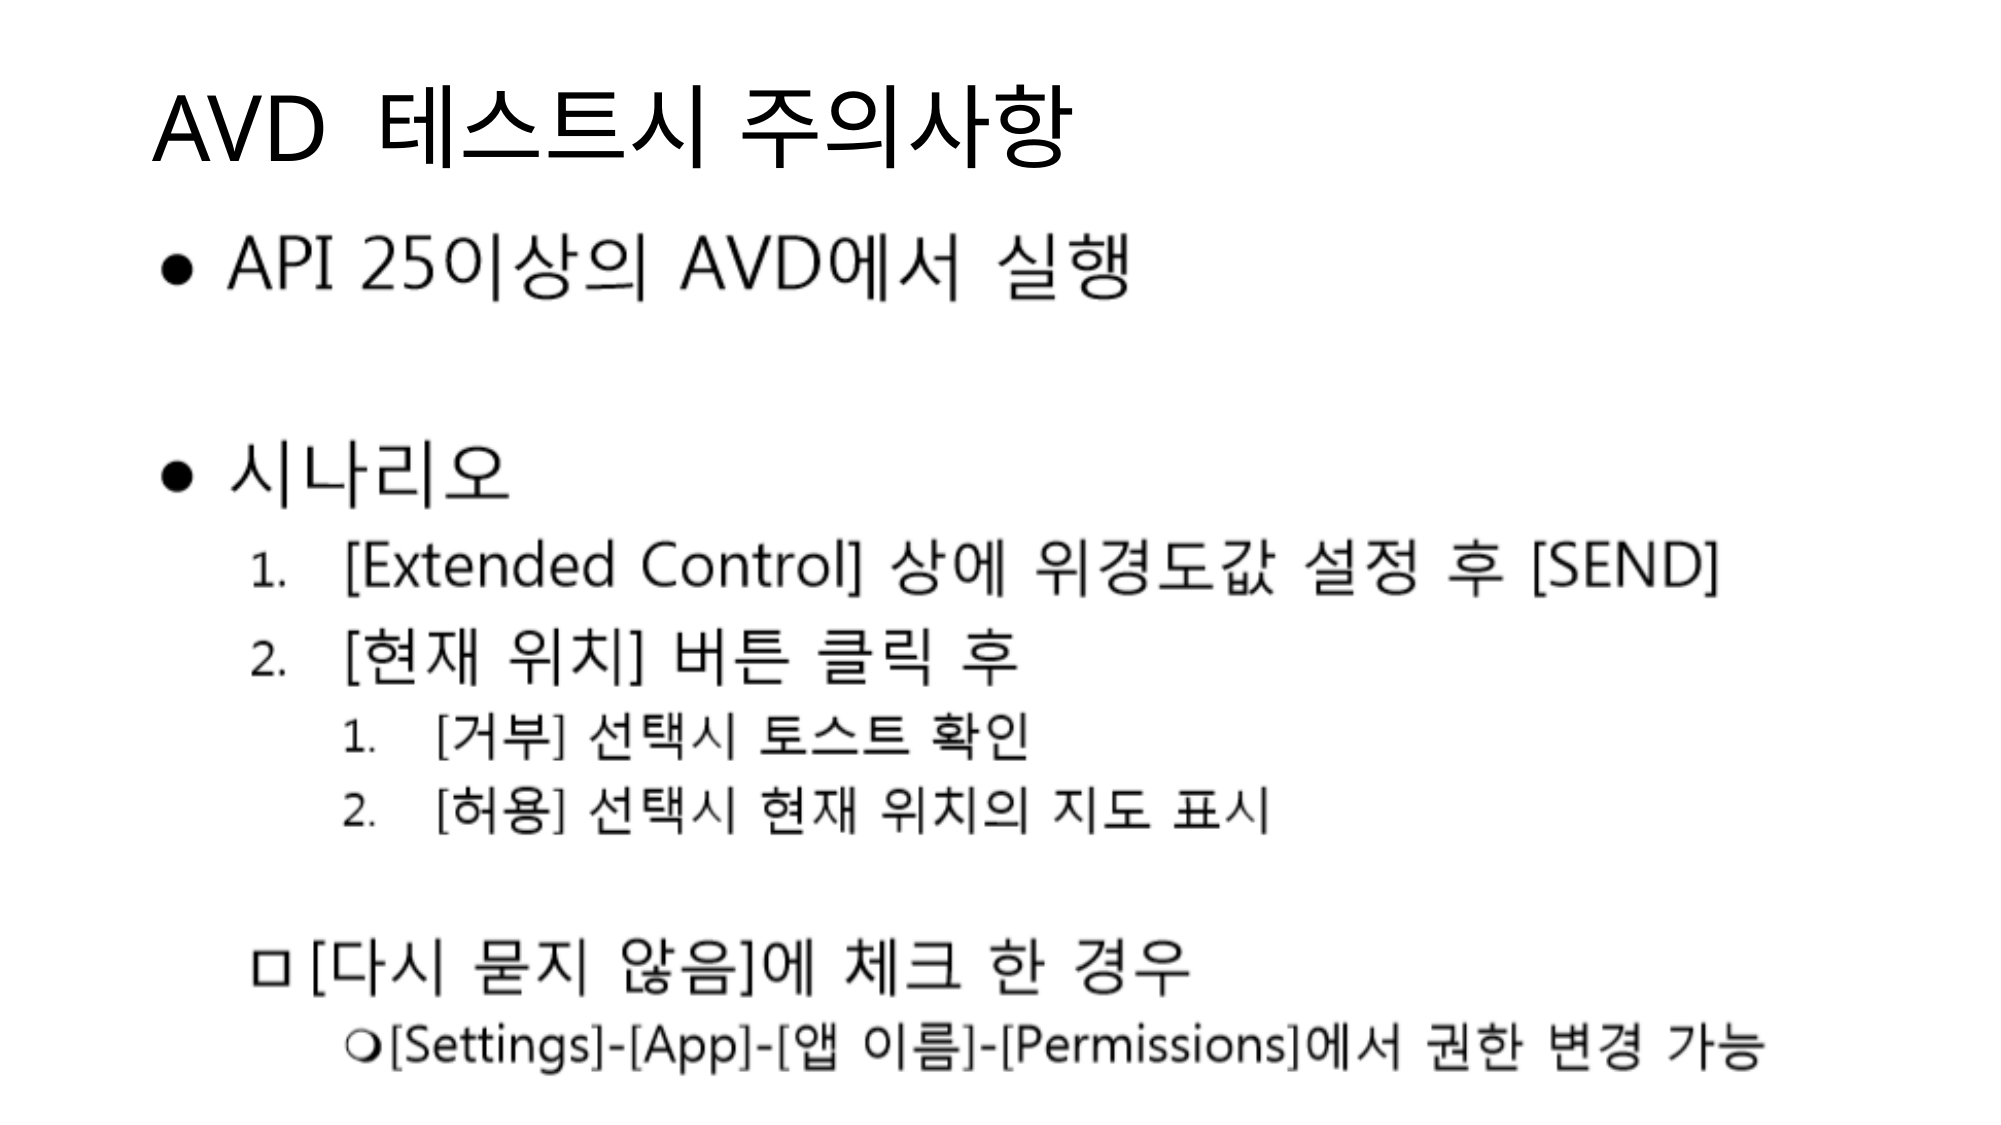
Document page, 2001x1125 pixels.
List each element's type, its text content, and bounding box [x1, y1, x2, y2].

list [137, 209, 1817, 1125]
title AVD 테스트시 주의사항 [137, 23, 1863, 241]
